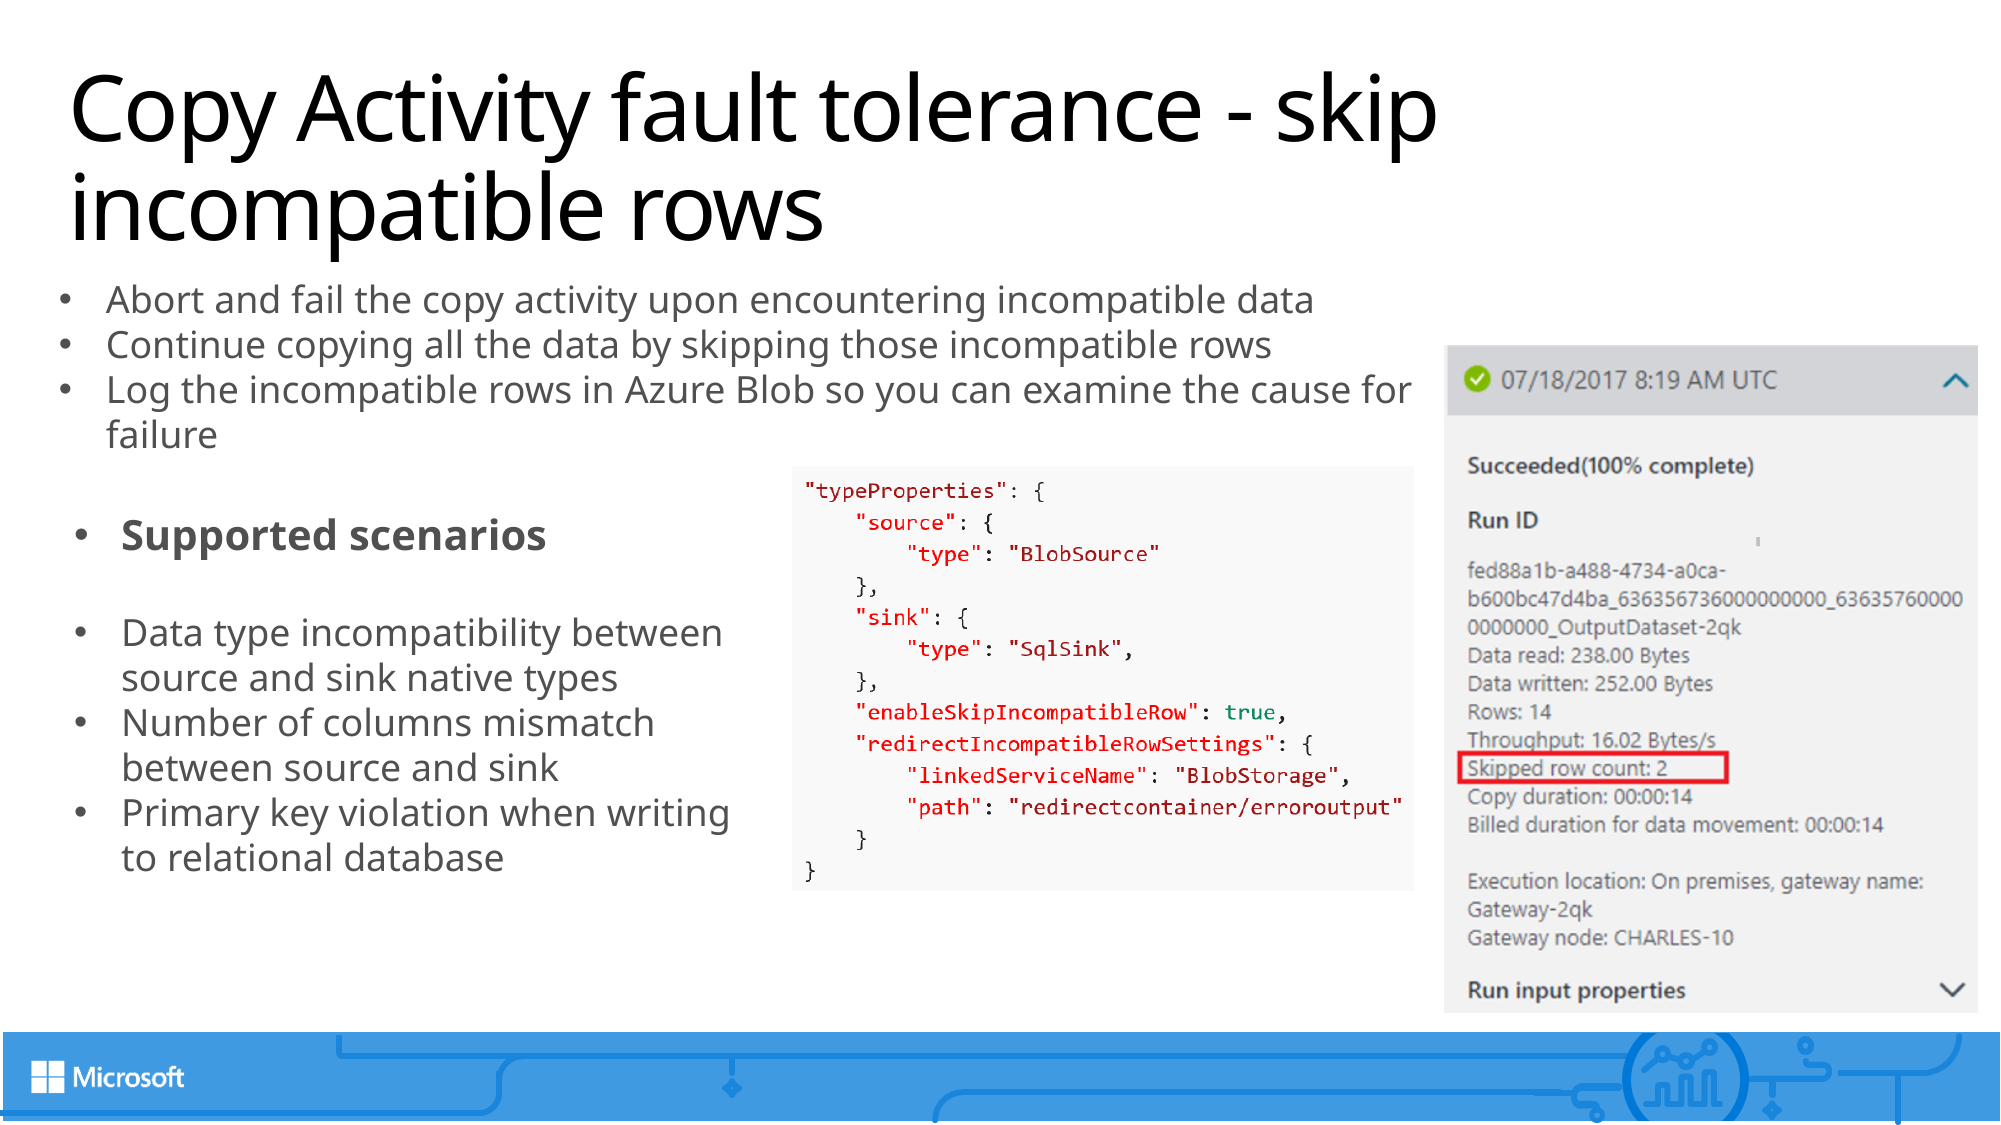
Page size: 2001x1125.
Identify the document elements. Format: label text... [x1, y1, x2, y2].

picture [0, 1032, 2000, 1125]
picture [792, 466, 1414, 891]
text_box Supported scenarios Data type incompatibility between source and sink native types Number of columns mismatch between source and sink Primary key violation when writing to relational database [59, 501, 778, 887]
title Copy Activity fault tolerance - skip incompatible rows [44, 47, 1957, 196]
picture [1444, 343, 1979, 1014]
text_box Abort and fail the copy activity upon encountering incompatible data Continue copying all the data by skipping those incompatible rows Log the incompatible rows in Azure Blob so you can examine the cause for failure [44, 268, 1445, 463]
